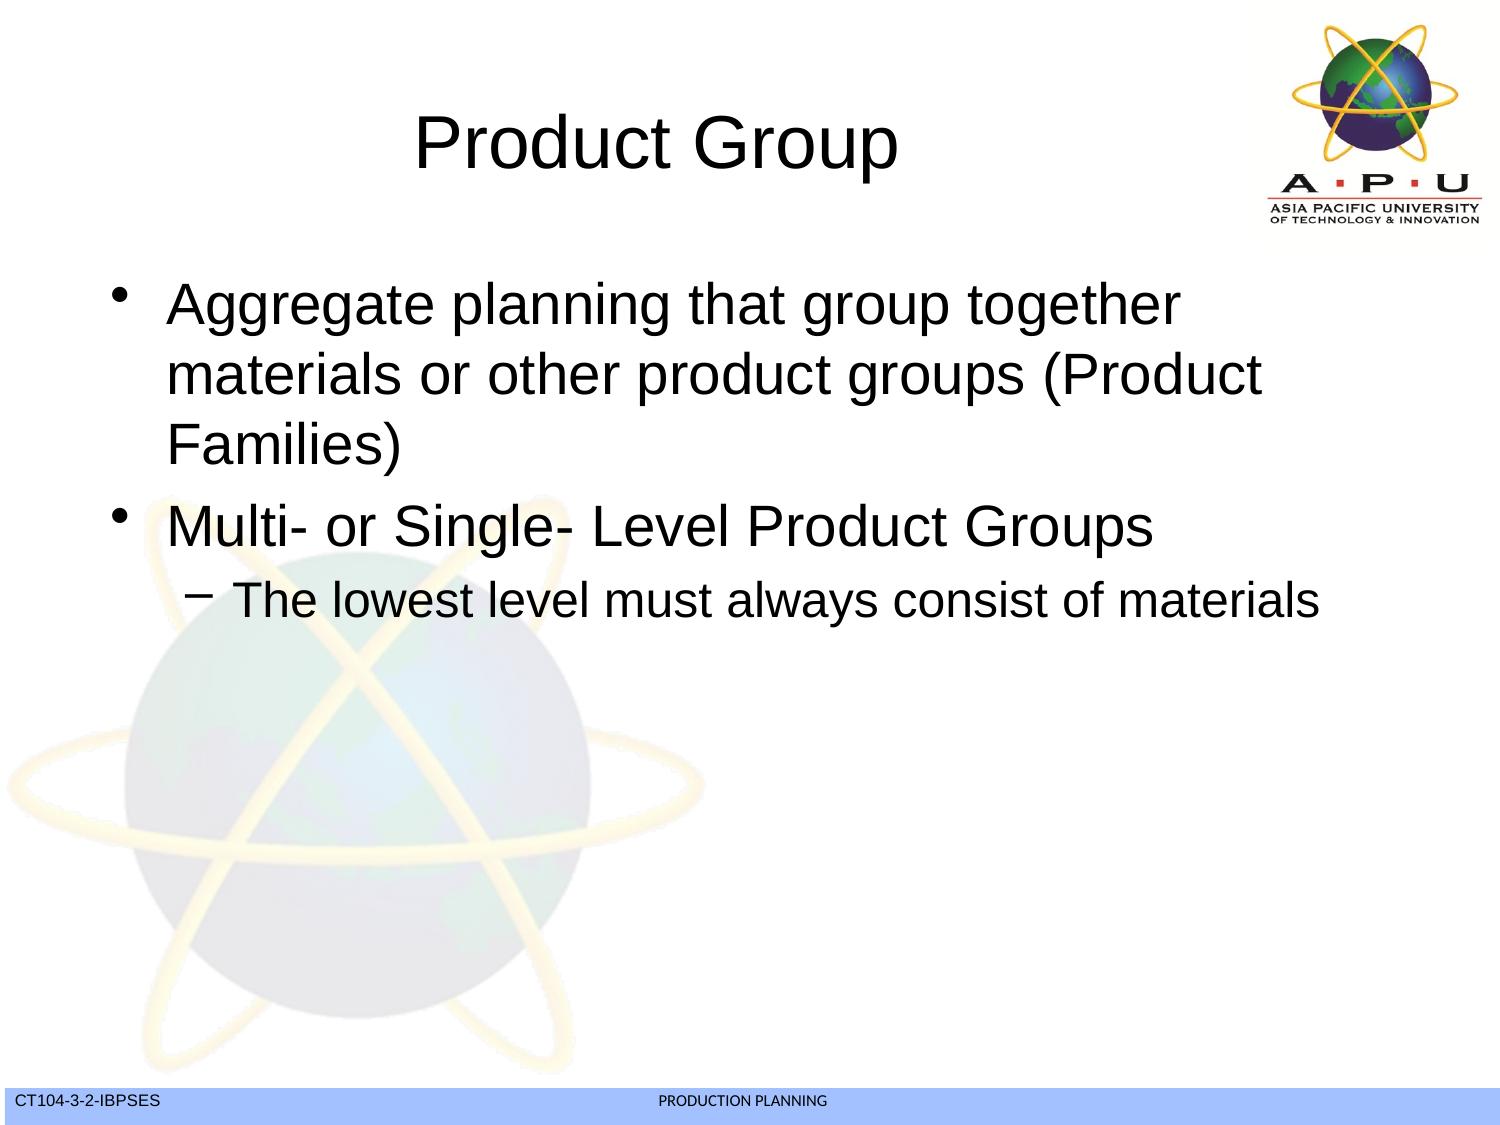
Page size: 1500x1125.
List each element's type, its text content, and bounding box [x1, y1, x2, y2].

title Product Group [79, 45, 1235, 233]
picture [1251, 0, 1500, 249]
list Aggregate planning that group together materials or other product groups (Product Families) Multi- or Single- Level Product Groups The lowest level must always consist of materials [95, 258, 1430, 1056]
